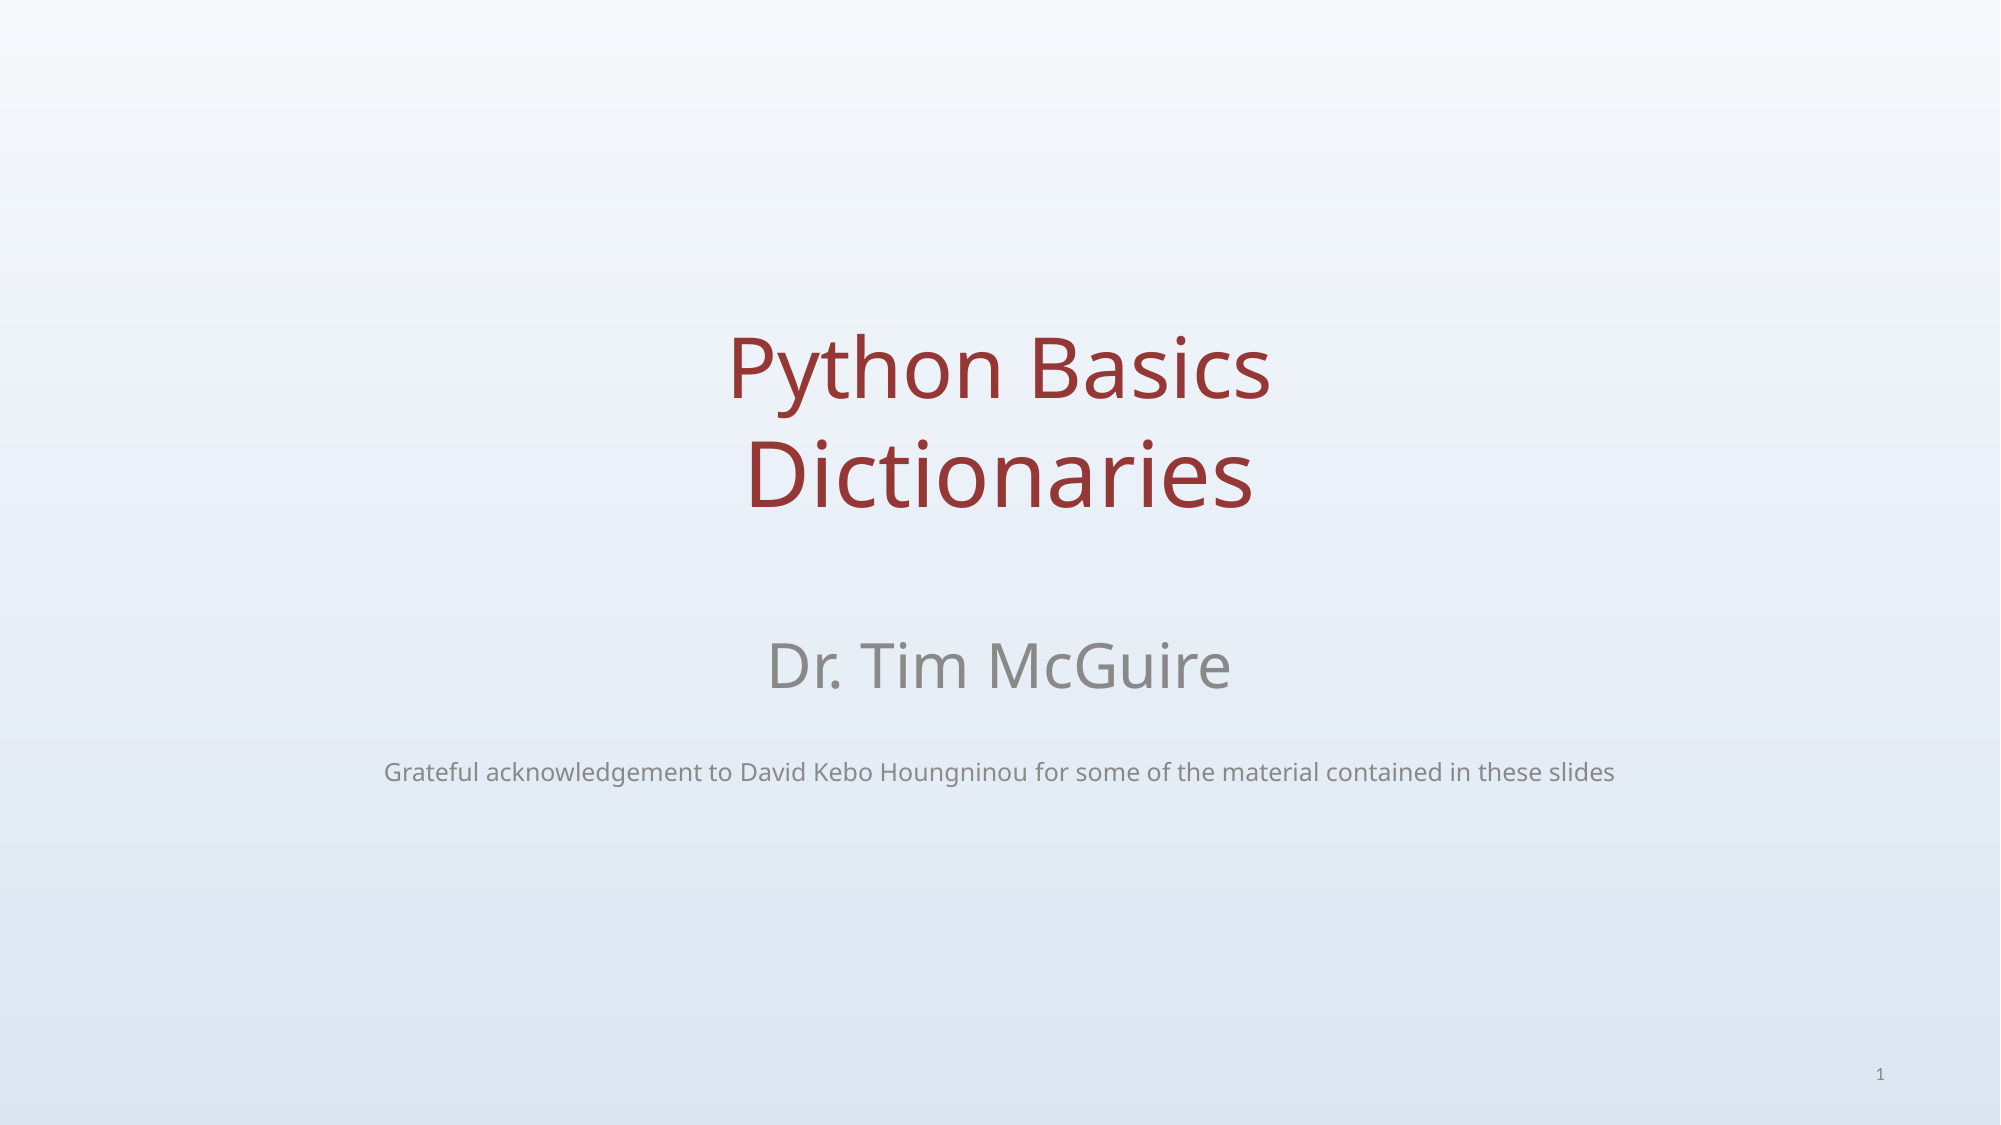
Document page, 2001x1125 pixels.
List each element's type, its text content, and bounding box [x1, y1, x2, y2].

subtitle Dr. Tim McGuire Grateful acknowledgement to David Kebo Houngninou for some of the material contained in these slides [324, 618, 1675, 835]
title Python Basics Dictionaries [150, 249, 1850, 591]
slide_number 1 [1433, 1042, 1900, 1103]
